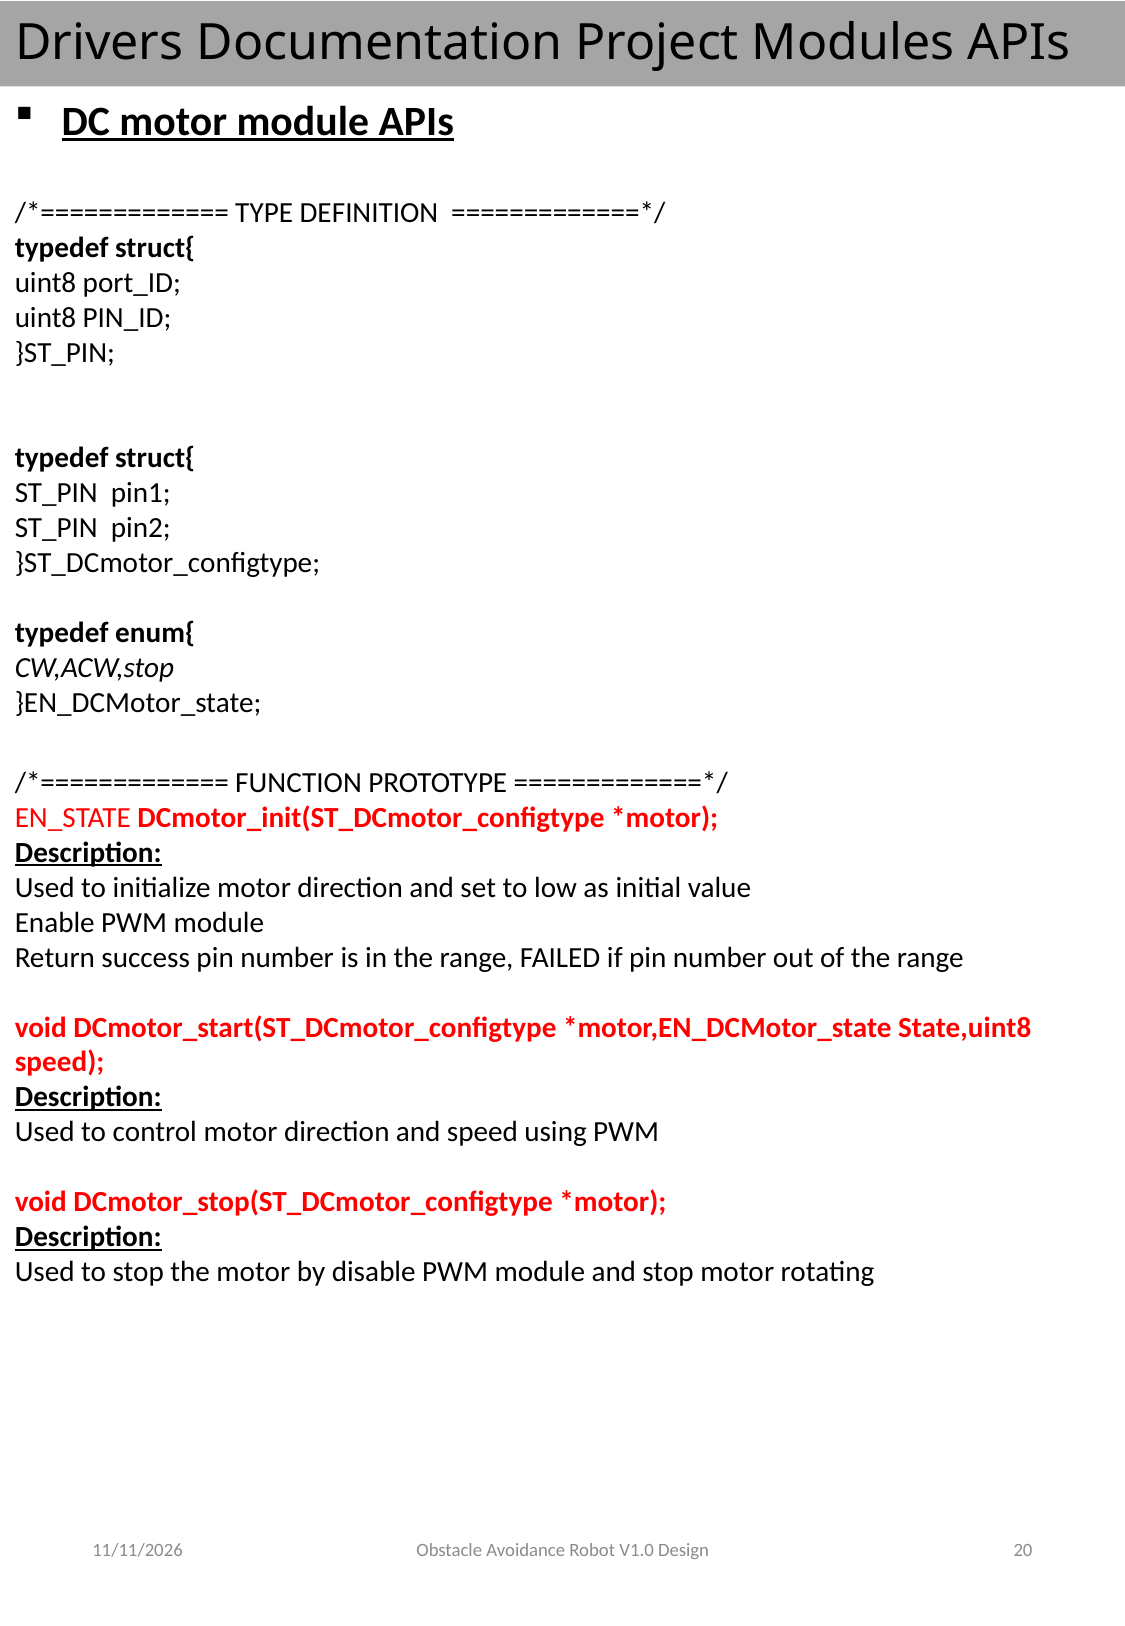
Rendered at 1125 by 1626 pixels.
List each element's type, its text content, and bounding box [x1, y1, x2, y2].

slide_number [77, 1506, 331, 1593]
footer Obstacle Avoidance Robot V1.0 Design [372, 1506, 753, 1593]
title Drivers Documentation Project Modules APIs [0, 1, 1125, 86]
slide_number 20 [794, 1506, 1048, 1593]
text_box DC motor module APIs /*============= TYPE DEFINITION =============*/ typedef struct{ uint8 port_ID; uint8 PIN_ID; }ST_PIN; typedef struct{ ST_PIN pin1; ST_PIN pin2; }ST_DCmotor_configtype; typedef enum{ CW,ACW,stop }EN_DCMotor_state; /*============= FUNCTION PROTOTYPE =============*/ EN_STATE DCmotor_init(ST_DCmotor_configtype *motor); Description: Used to initialize motor direction and set to low as initial value Enable PWM module Return success pin number is in the range, FAILED if pin number out of the range void DCmotor_start(ST_DCmotor_configtype *motor,EN_DCMotor_state State,uint8 speed); Description: Used to control motor direction and speed using PWM void DCmotor_stop(ST_DCmotor_configtype *motor); Description: Used to stop the motor by disable PWM module and stop motor rotating [0, 86, 1125, 1295]
